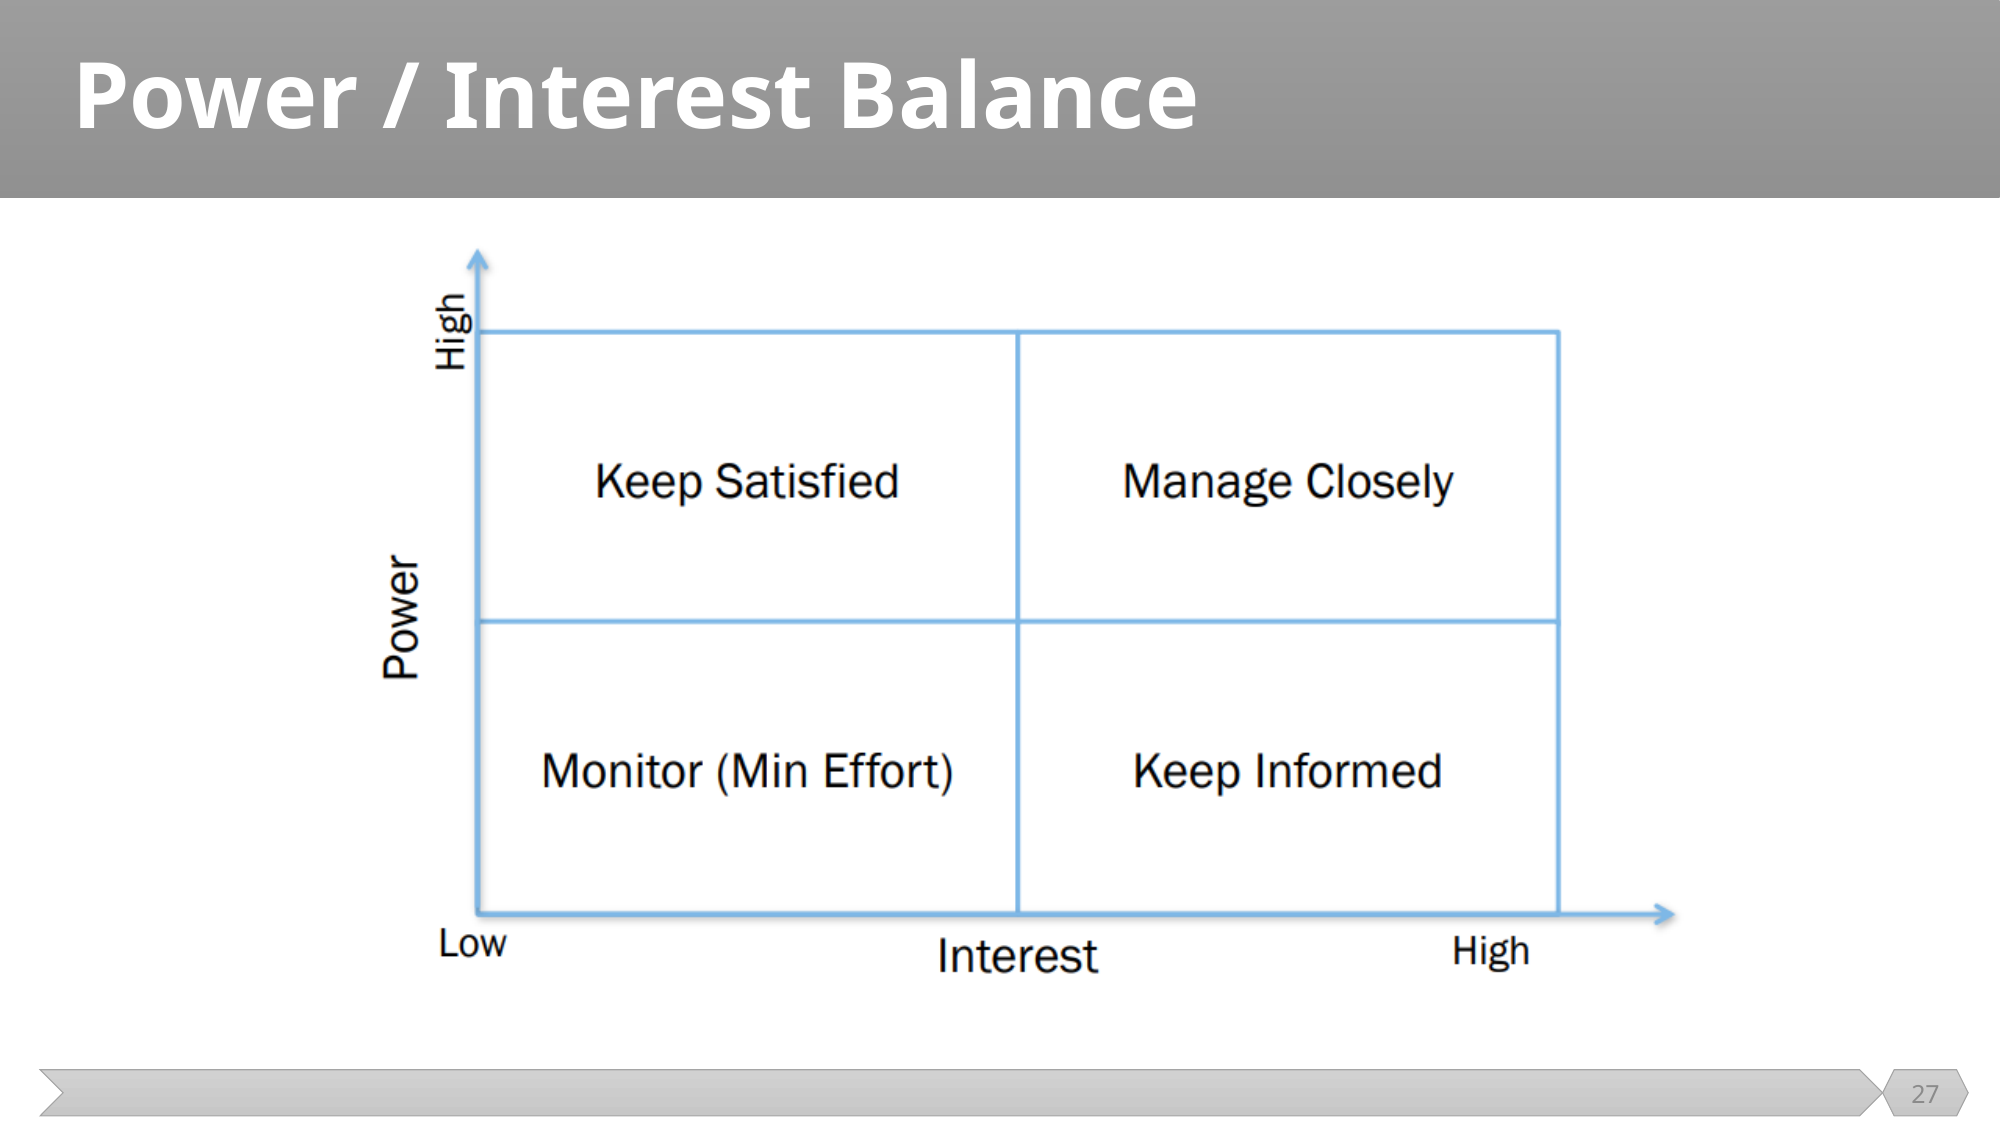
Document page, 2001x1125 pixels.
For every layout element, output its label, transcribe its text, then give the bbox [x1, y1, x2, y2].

title Power / Interest Balance [56, 0, 1969, 199]
slide_number 27 [1882, 1065, 1969, 1125]
picture [337, 230, 1688, 1002]
